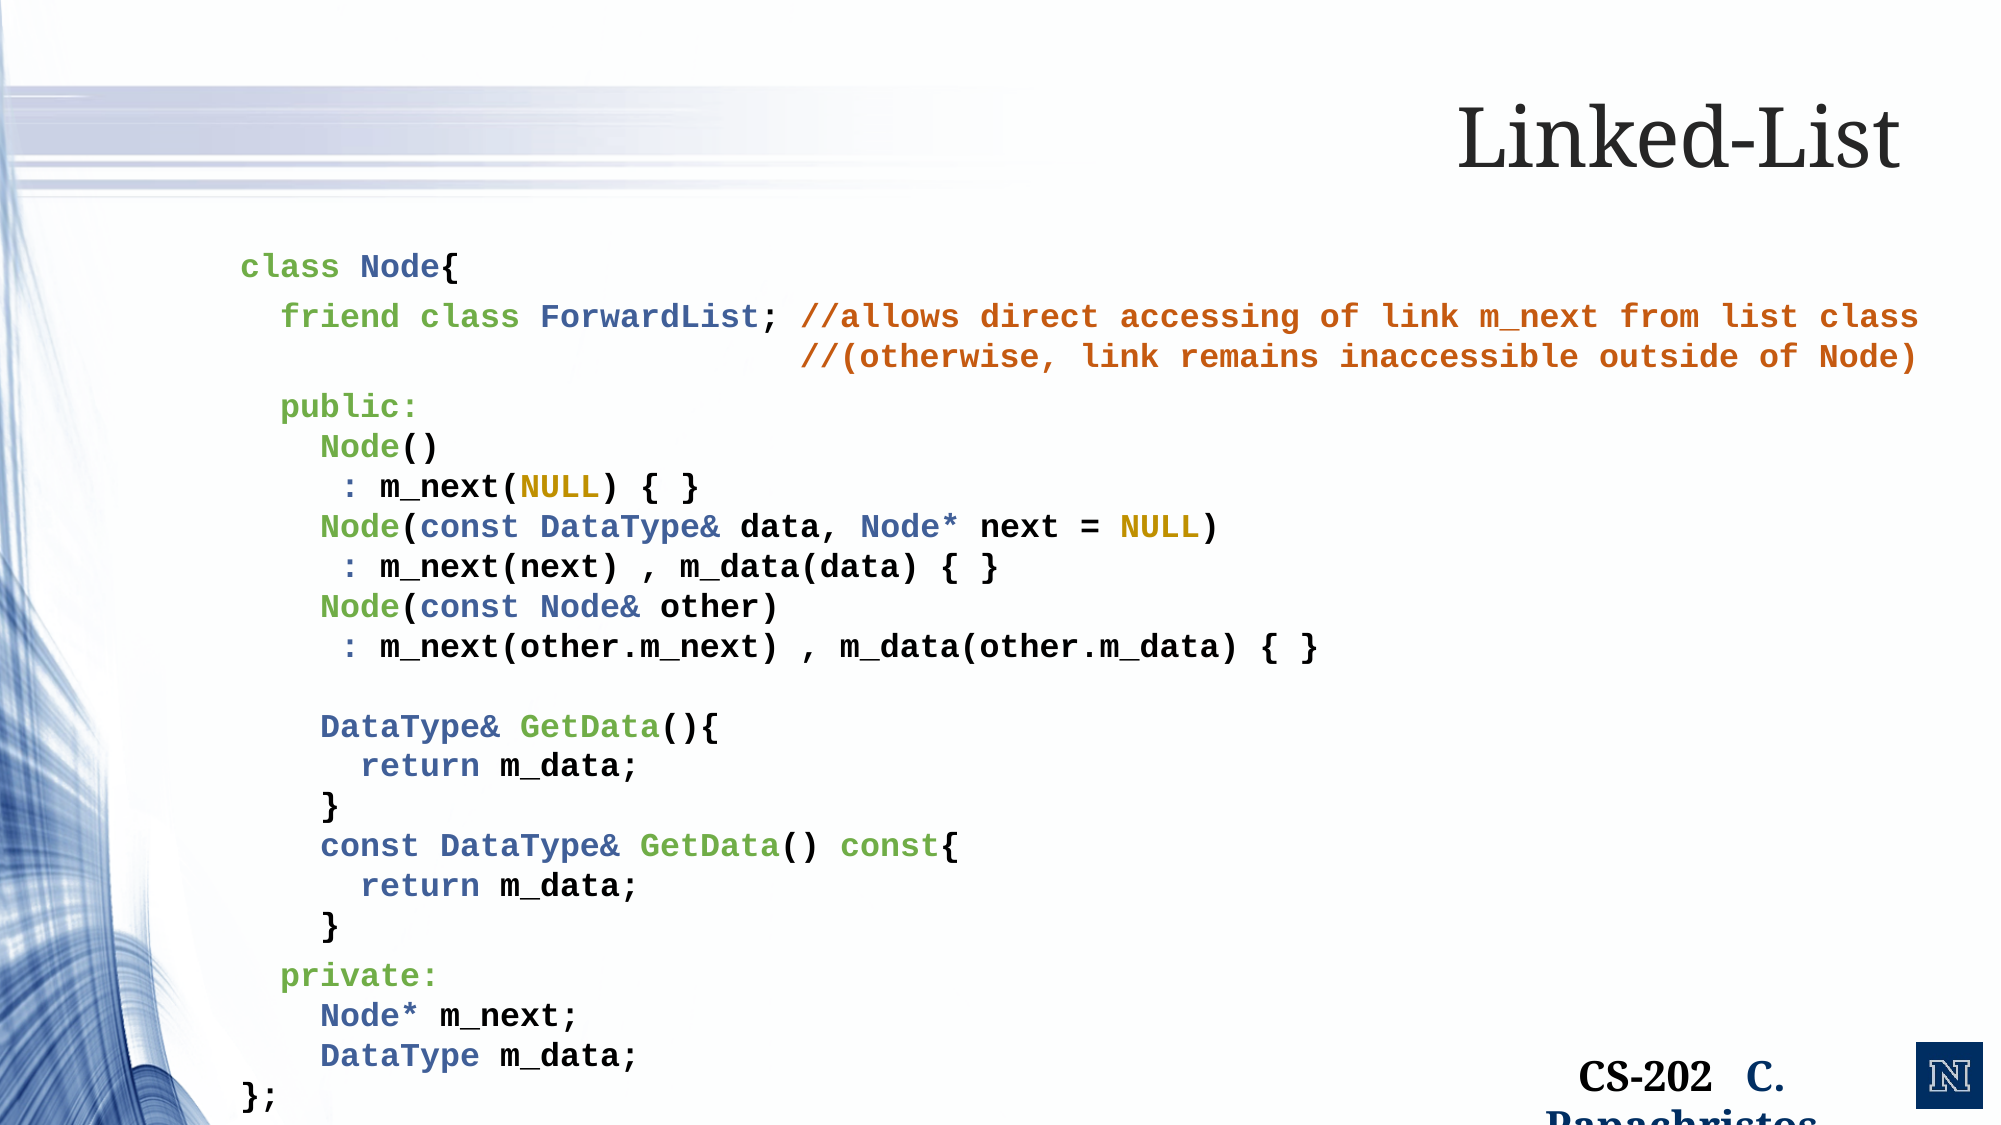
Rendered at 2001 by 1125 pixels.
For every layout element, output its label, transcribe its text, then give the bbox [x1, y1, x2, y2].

text_box Linked-List [159, 85, 1917, 192]
text_box class Node{ friend class ForwardList; //allows direct accessing of link m_next from list class //(otherwise, link remains inaccessible outside of Node) public: Node() : m_next(NULL) { } Node(const DataType& data, Node* next = NULL) : m_next(next) , m_data(data) { } Node(const Node& other) : m_next(other.m_next) , m_data(other.m_data) { } DataType& GetData(){ return m_data; } const DataType& GetData() const{ return m_data; } private: Node* m_next; DataType m_data; }; [225, 237, 1940, 1023]
text_box CS-202 C. Papachristos [1423, 1042, 1940, 1125]
picture [0, 0, 2001, 1125]
